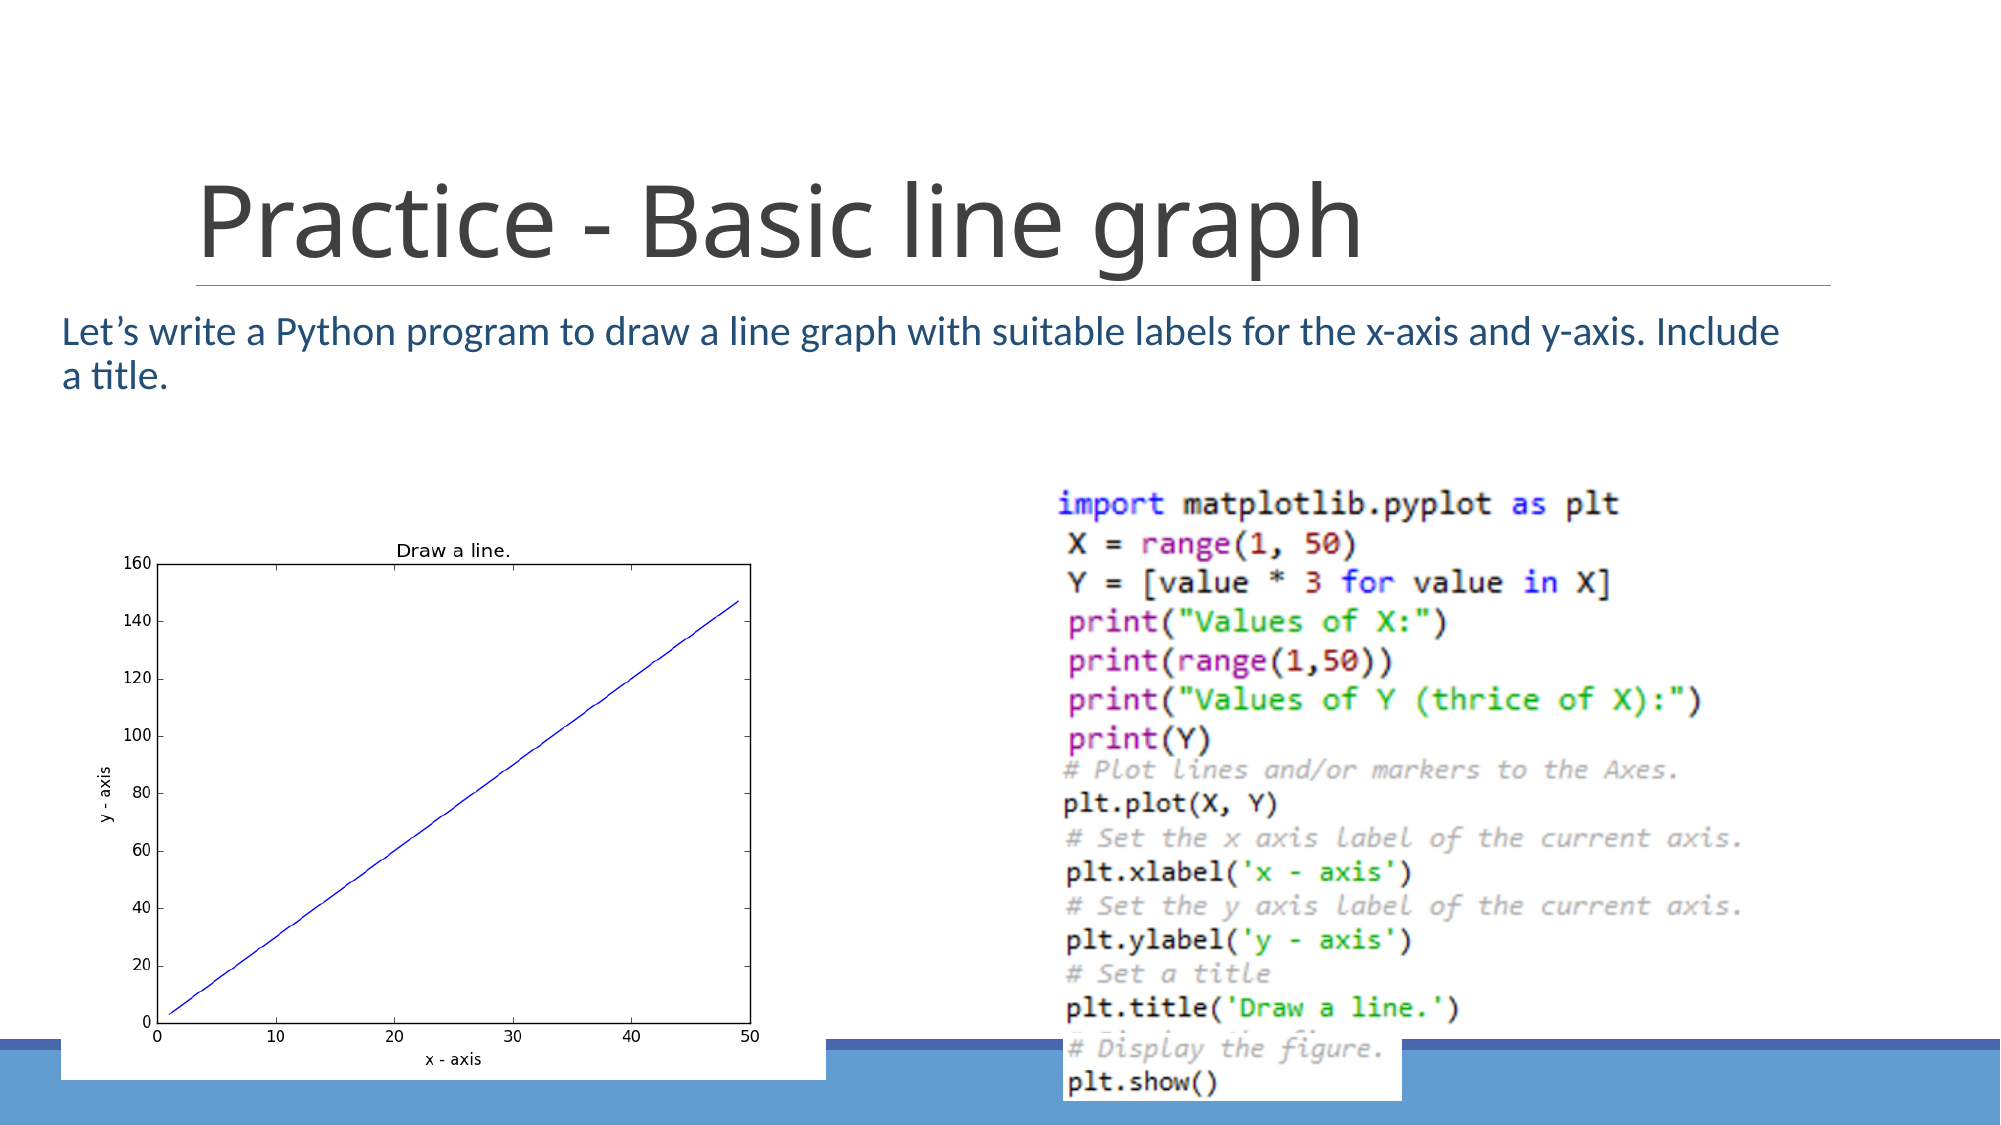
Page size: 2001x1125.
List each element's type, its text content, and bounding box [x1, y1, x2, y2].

title Practice - Basic line graph [180, 47, 1830, 285]
picture [1046, 484, 1775, 1101]
picture [61, 506, 827, 1081]
list Let’s write a Python program to draw a line graph with suitable labels for the x-axis and y-axis. Include a title. [61, 301, 1787, 459]
